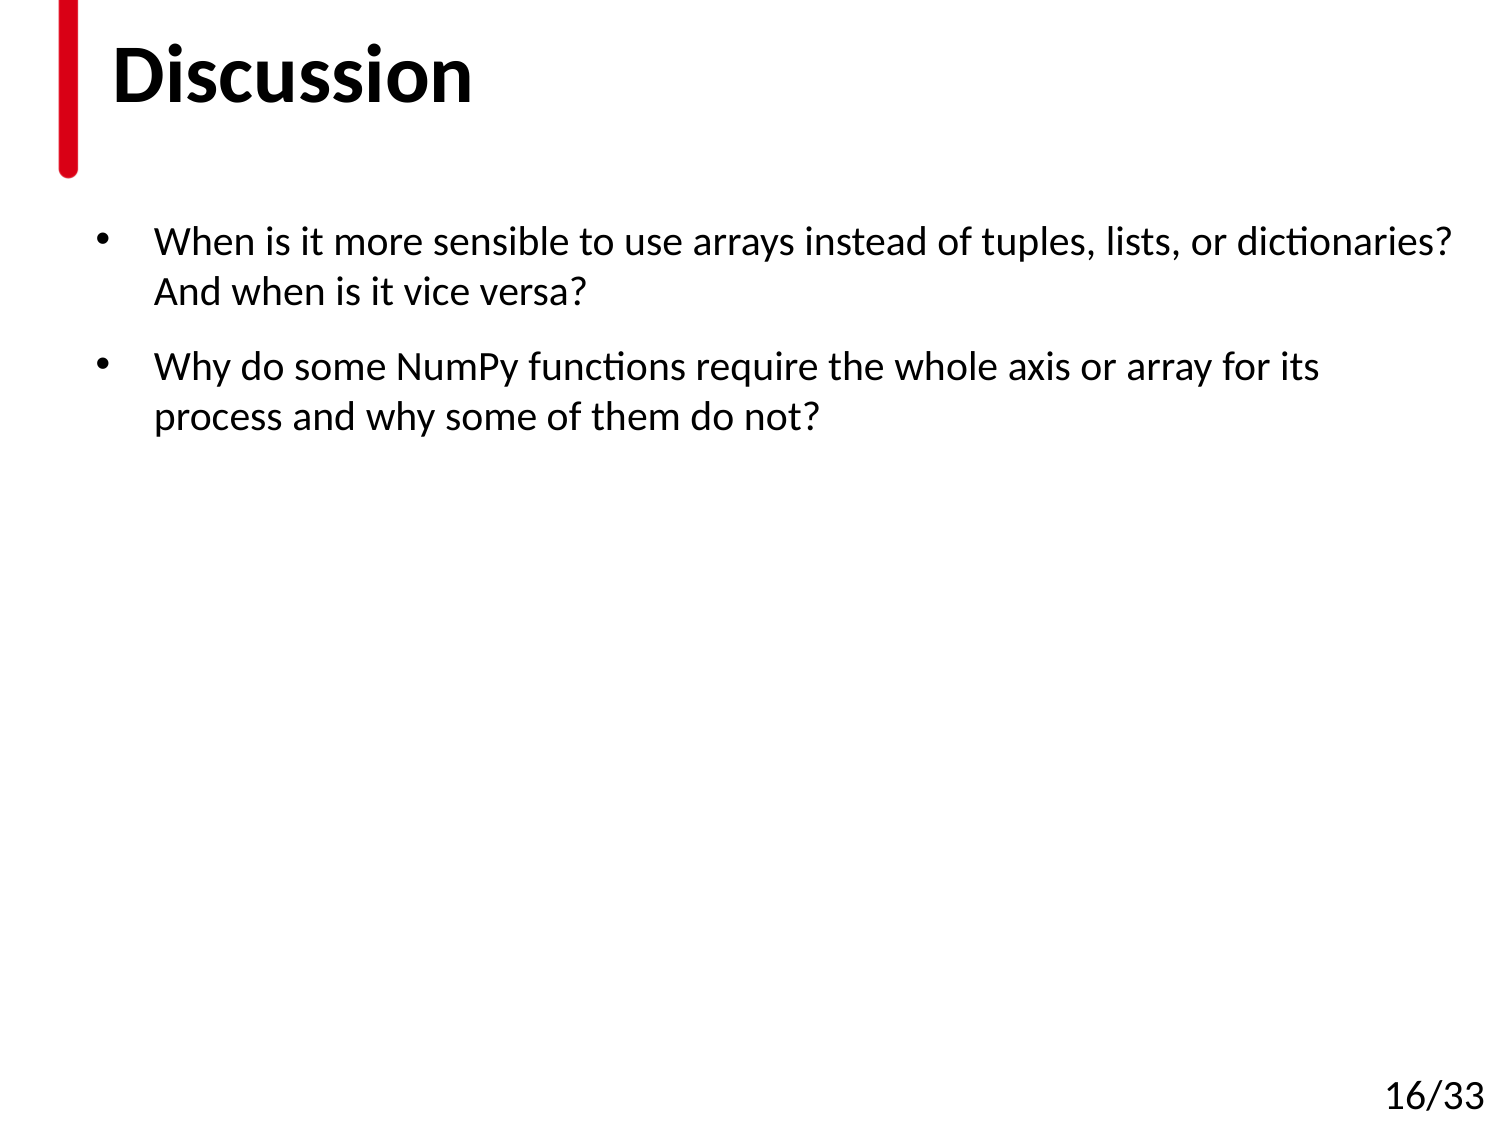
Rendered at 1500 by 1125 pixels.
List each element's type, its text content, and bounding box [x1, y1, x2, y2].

picture [57, 0, 81, 200]
list When is it more sensible to use arrays instead of tuples, lists, or dictionaries? And when is it vice versa? Why do some NumPy functions require the whole axis or array for its process and why some of them do not? [80, 206, 1470, 701]
title Discussion [97, 0, 1500, 138]
